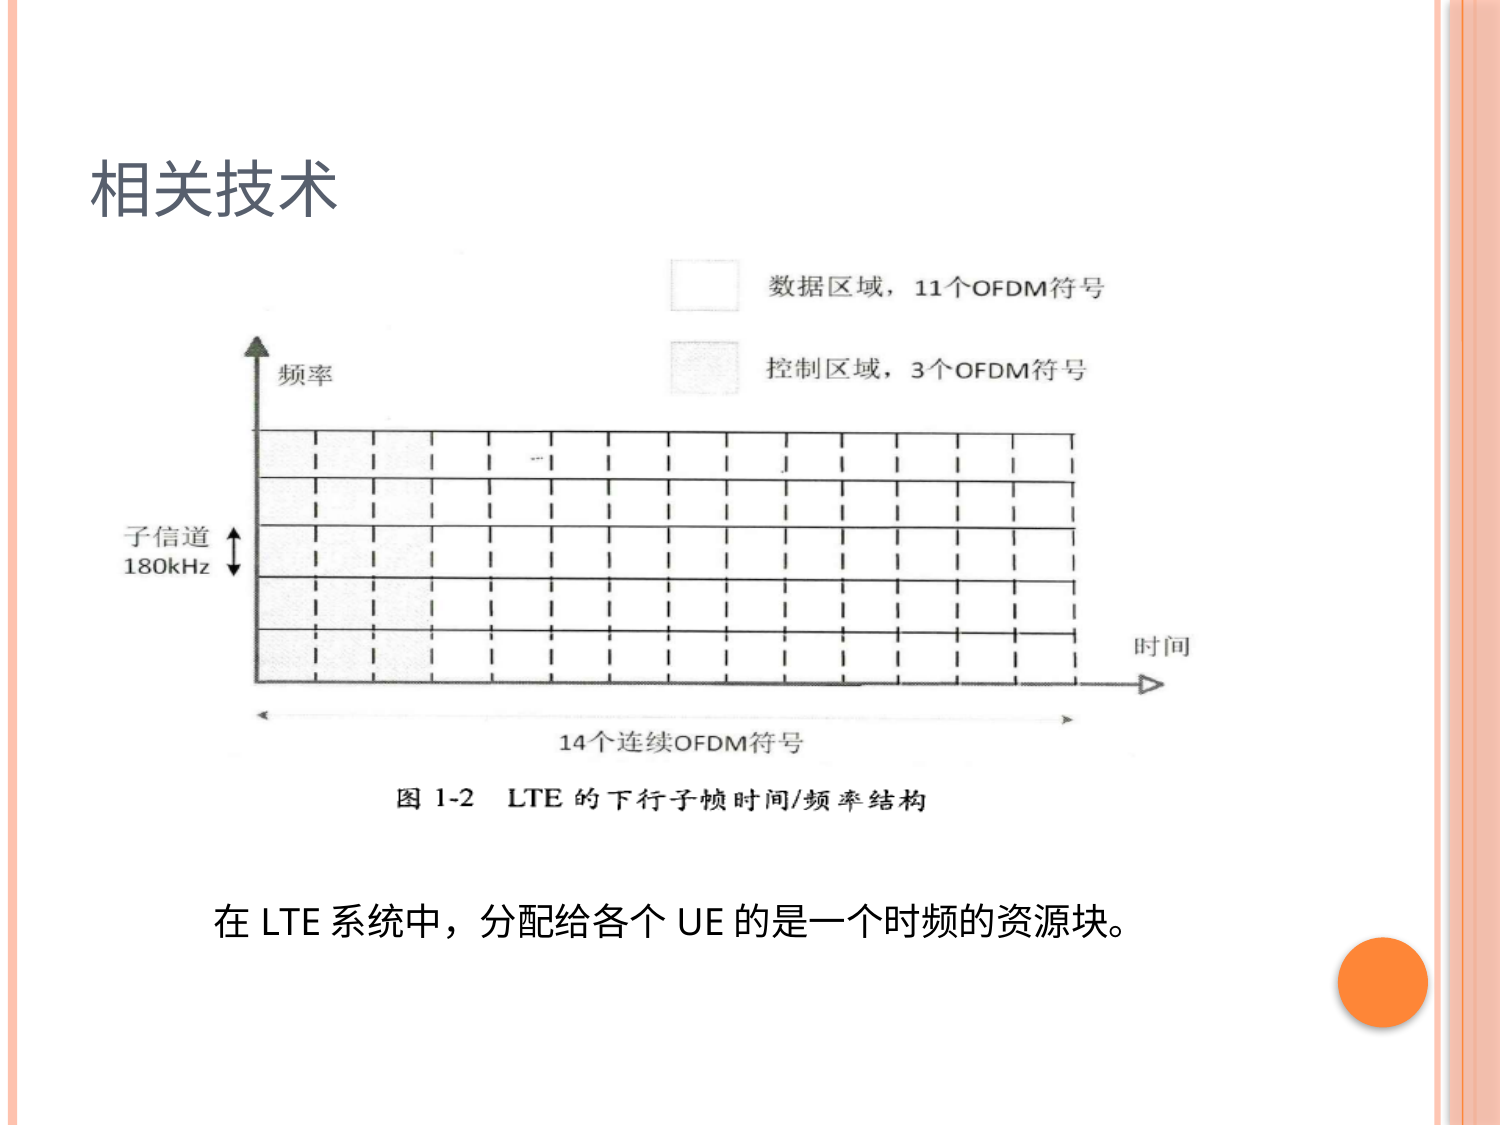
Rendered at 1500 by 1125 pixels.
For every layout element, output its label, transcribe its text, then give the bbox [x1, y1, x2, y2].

text_box 在LTE系统中，分配给各个UE的是一个时频的资源块。 [199, 890, 1301, 951]
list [104, 245, 1292, 820]
title 相关技术 [75, 45, 1300, 233]
